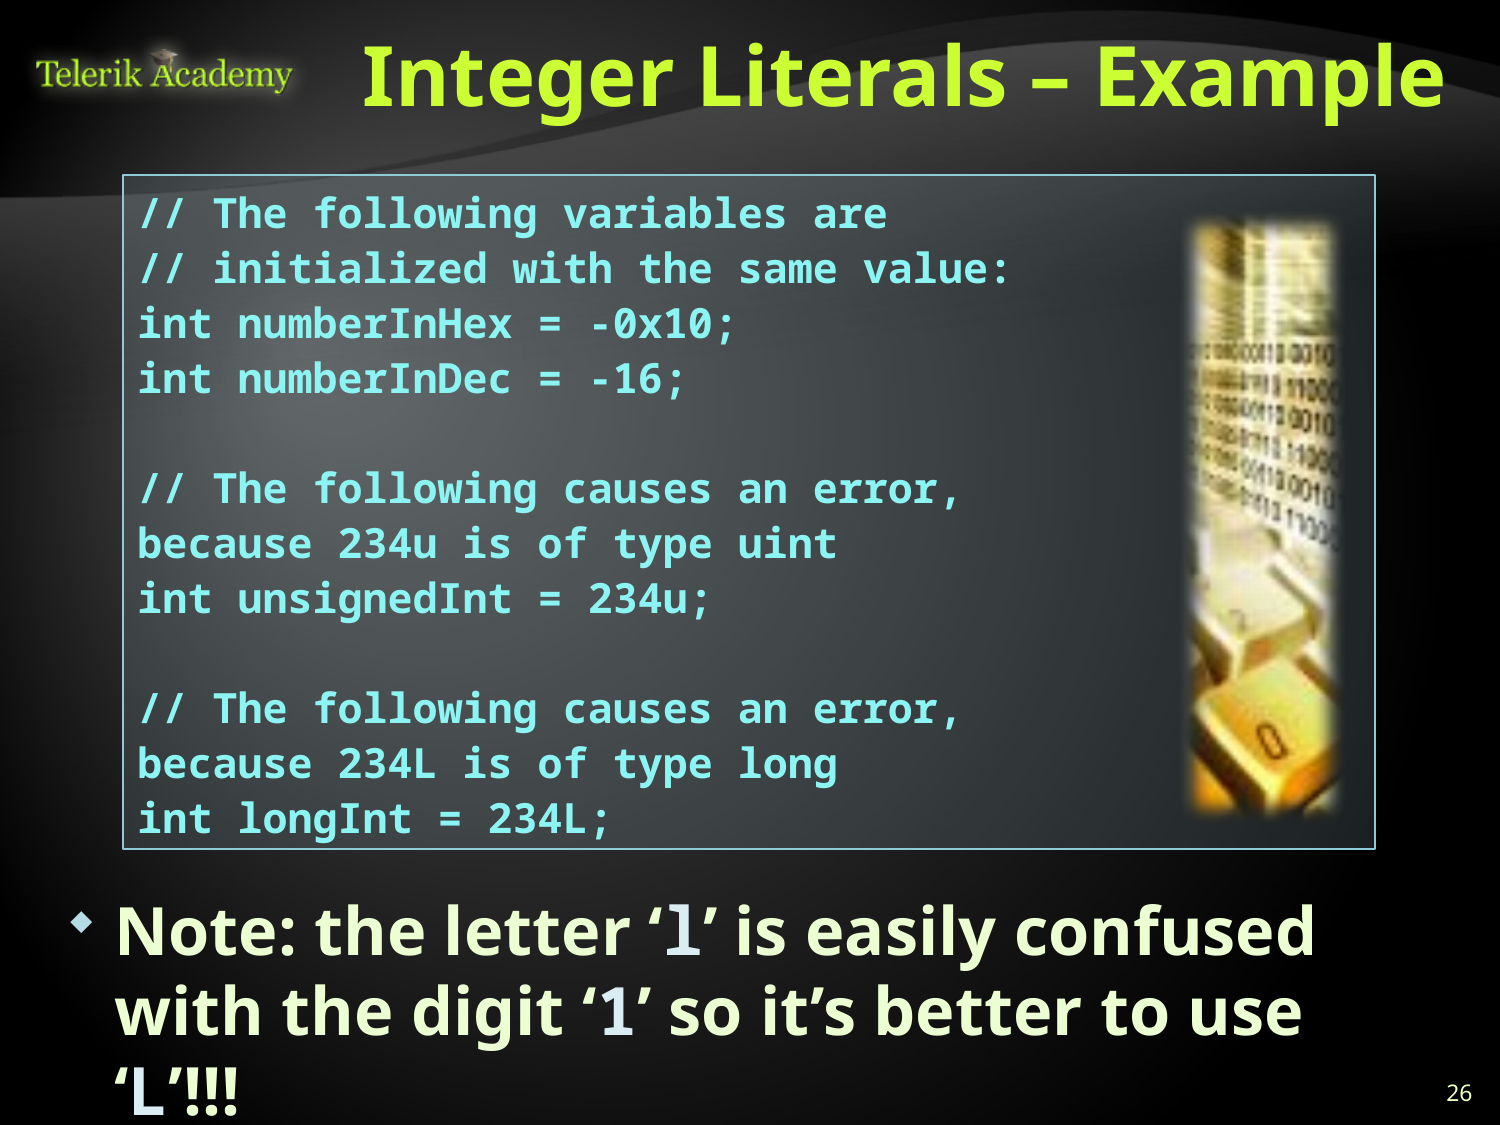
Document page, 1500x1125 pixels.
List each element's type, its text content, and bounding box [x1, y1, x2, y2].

list Note: the letter ‘l’ is easily confused with the digit ‘1’ so it’s better to use ‘L’!!! [53, 881, 1447, 1083]
picture [0, 0, 1500, 1125]
text_box // The following variables are // initialized with the same value: int numberInHex = -0x10; int numberInDec = -16; // The following causes an error, because 234u is of type uint int unsignedInt = 234u; // The following causes an error, because 234L is of type long int longInt = 234L; [122, 174, 1375, 850]
slide_number 26 [1412, 1074, 1488, 1113]
title Integer Literals – Example [300, 12, 1463, 150]
